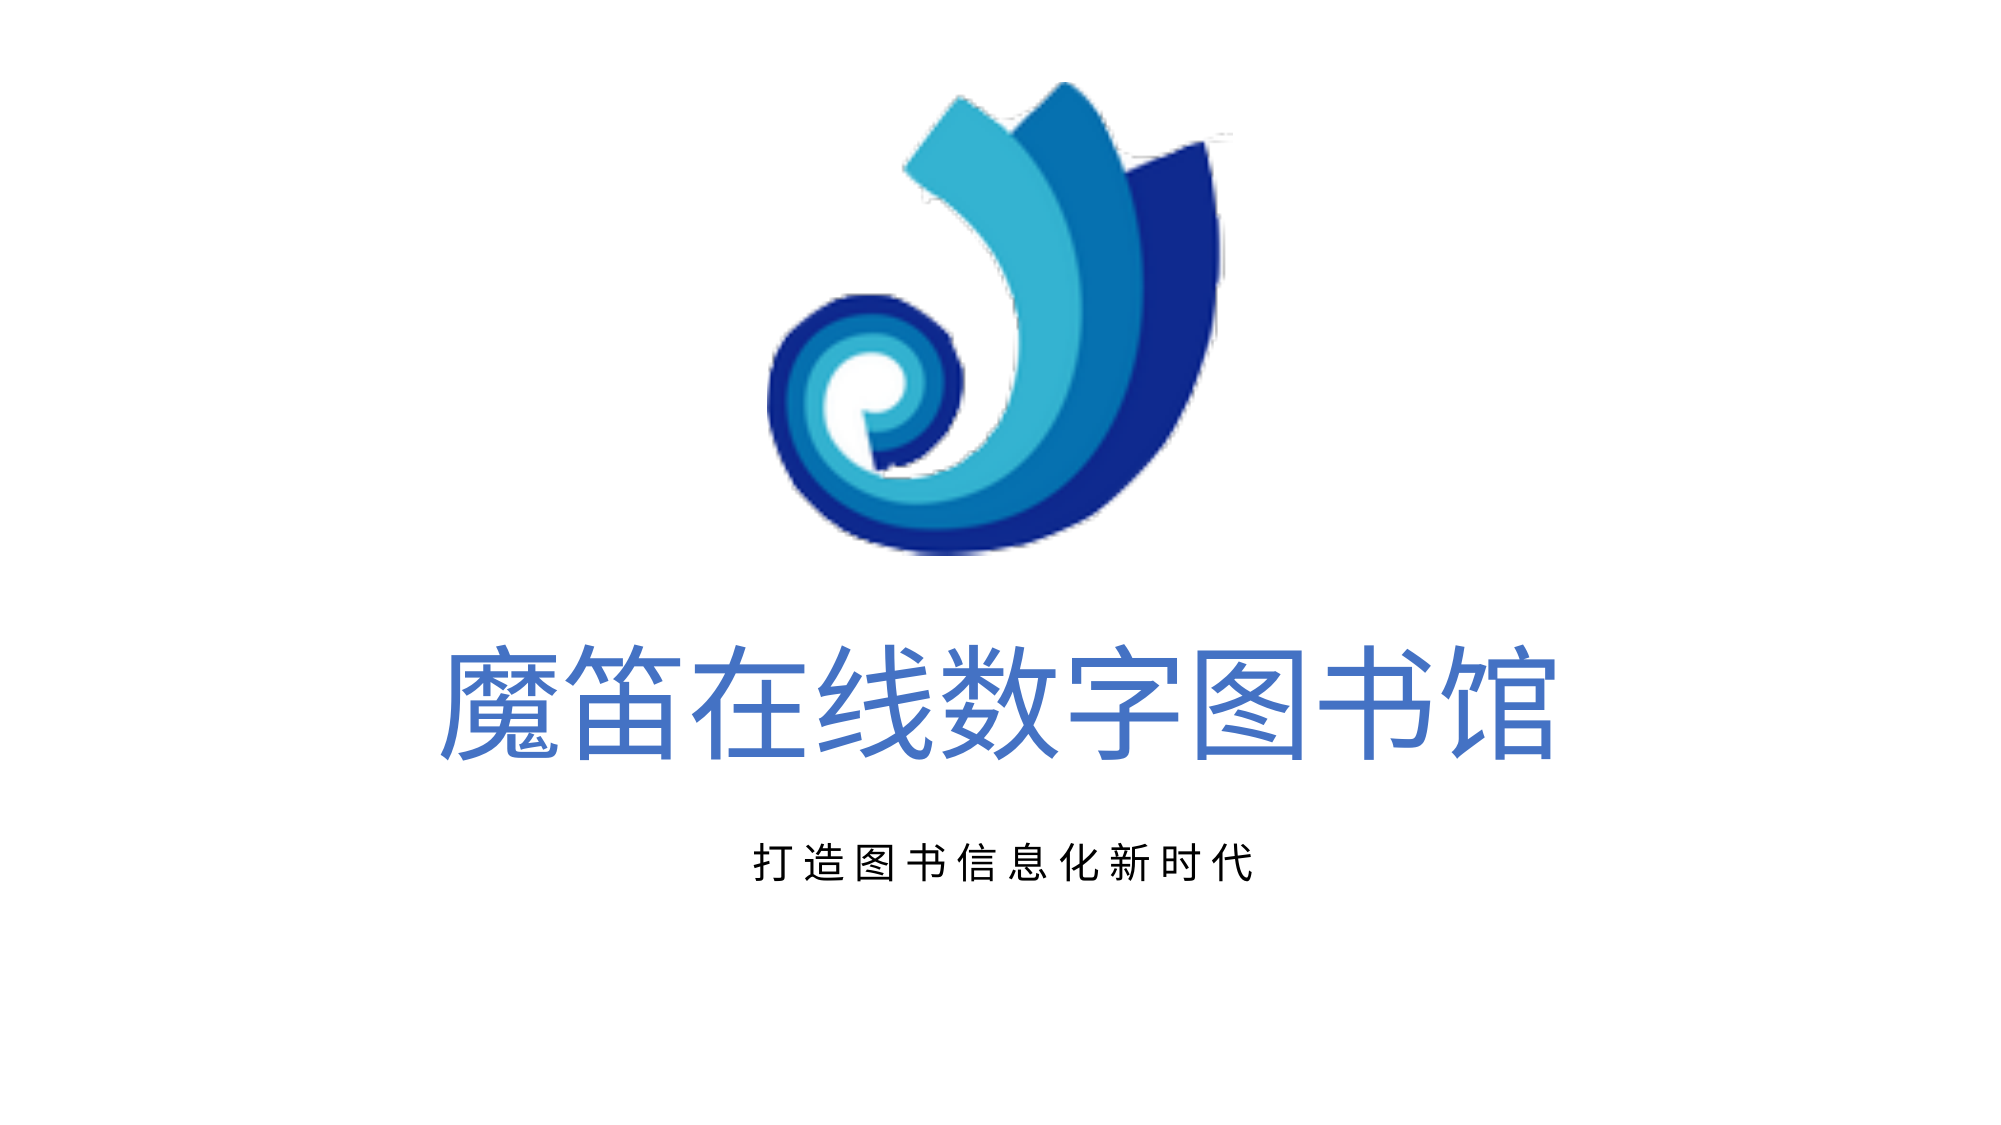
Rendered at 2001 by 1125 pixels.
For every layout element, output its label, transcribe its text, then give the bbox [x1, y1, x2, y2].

picture [766, 82, 1233, 556]
subtitle 打 造 图 书 信 息 化 新 时 代 [252, 754, 1753, 1026]
title 魔笛在线数字图书馆 [249, 393, 1750, 785]
